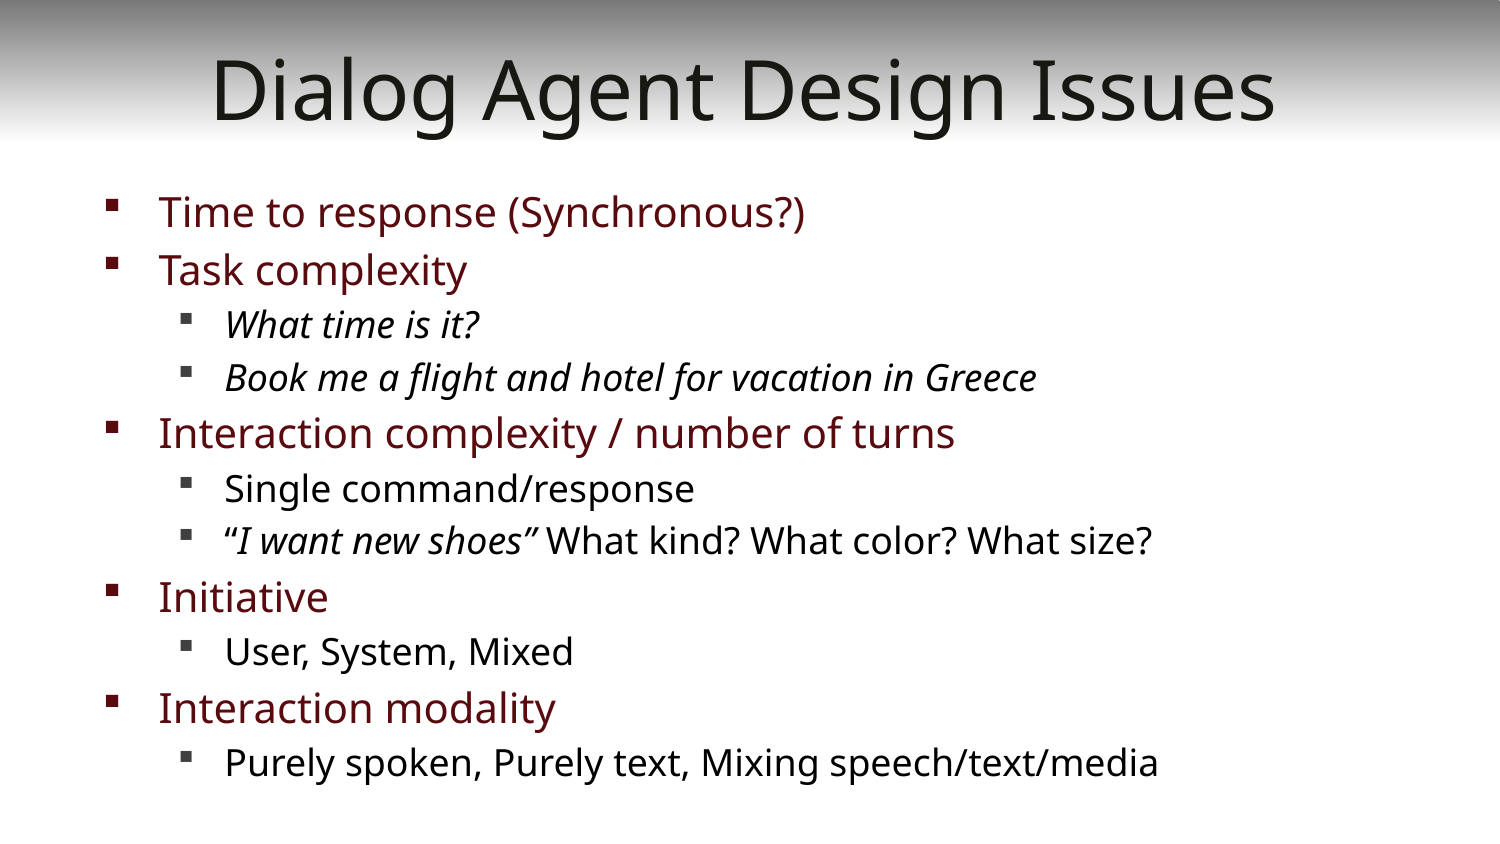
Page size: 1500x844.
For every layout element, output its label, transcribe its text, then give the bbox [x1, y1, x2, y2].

list Time to response (Synchronous?) Task complexity What time is it? Book me a flight and hotel for vacation in Greece Interaction complexity / number of turns Single command/response “I want new shoes” What kind? What color? What size? Initiative User, System, Mixed Interaction modality Purely spoken, Purely text, Mixing speech/text/media [87, 178, 1450, 741]
title Dialog Agent Design Issues [12, 21, 1475, 154]
